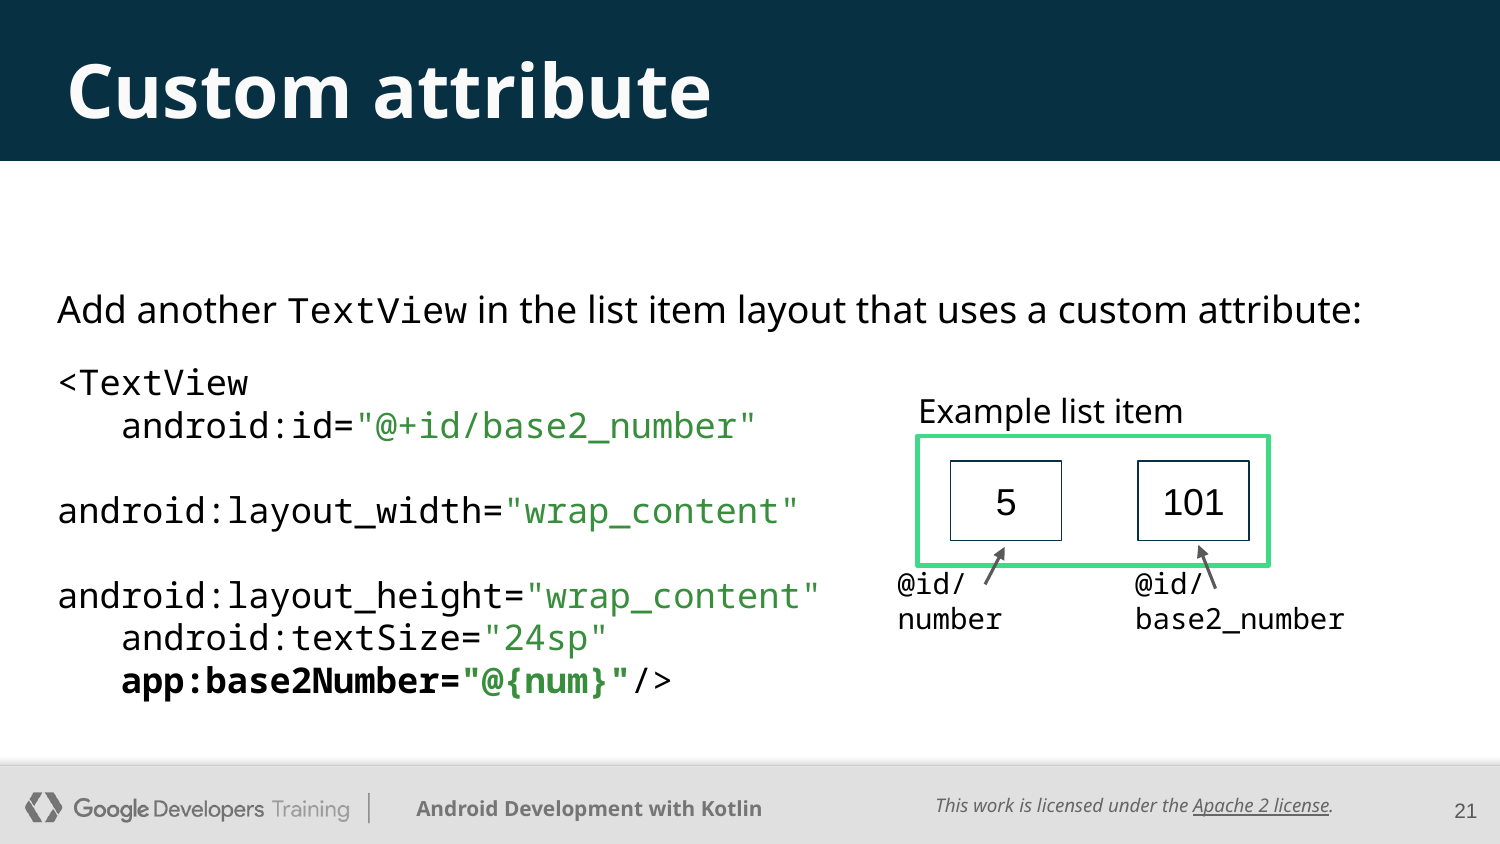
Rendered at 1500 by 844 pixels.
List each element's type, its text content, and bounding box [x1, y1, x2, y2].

text_box @id/base2_number [1120, 584, 1421, 616]
text_box 101 [1138, 460, 1250, 541]
text_box 5 [950, 460, 1062, 541]
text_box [1198, 544, 1216, 589]
text_box <TextView android:id="@+id/base2_number" android:layout_width="wrap_content" android:layout_height="wrap_content" android:textSize="24sp" app:base2Number="@{num}"/> [42, 345, 843, 610]
text_box @id/number [882, 584, 1088, 616]
title Custom attribute [51, 28, 1449, 122]
slide_number ‹#› [1402, 777, 1493, 842]
text_box [917, 435, 1269, 566]
picture [0, 161, 1500, 844]
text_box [984, 546, 1005, 585]
text_box Example list item [903, 390, 1216, 430]
list Add another TextView in the list item layout that uses a custom attribute: [42, 273, 1449, 338]
